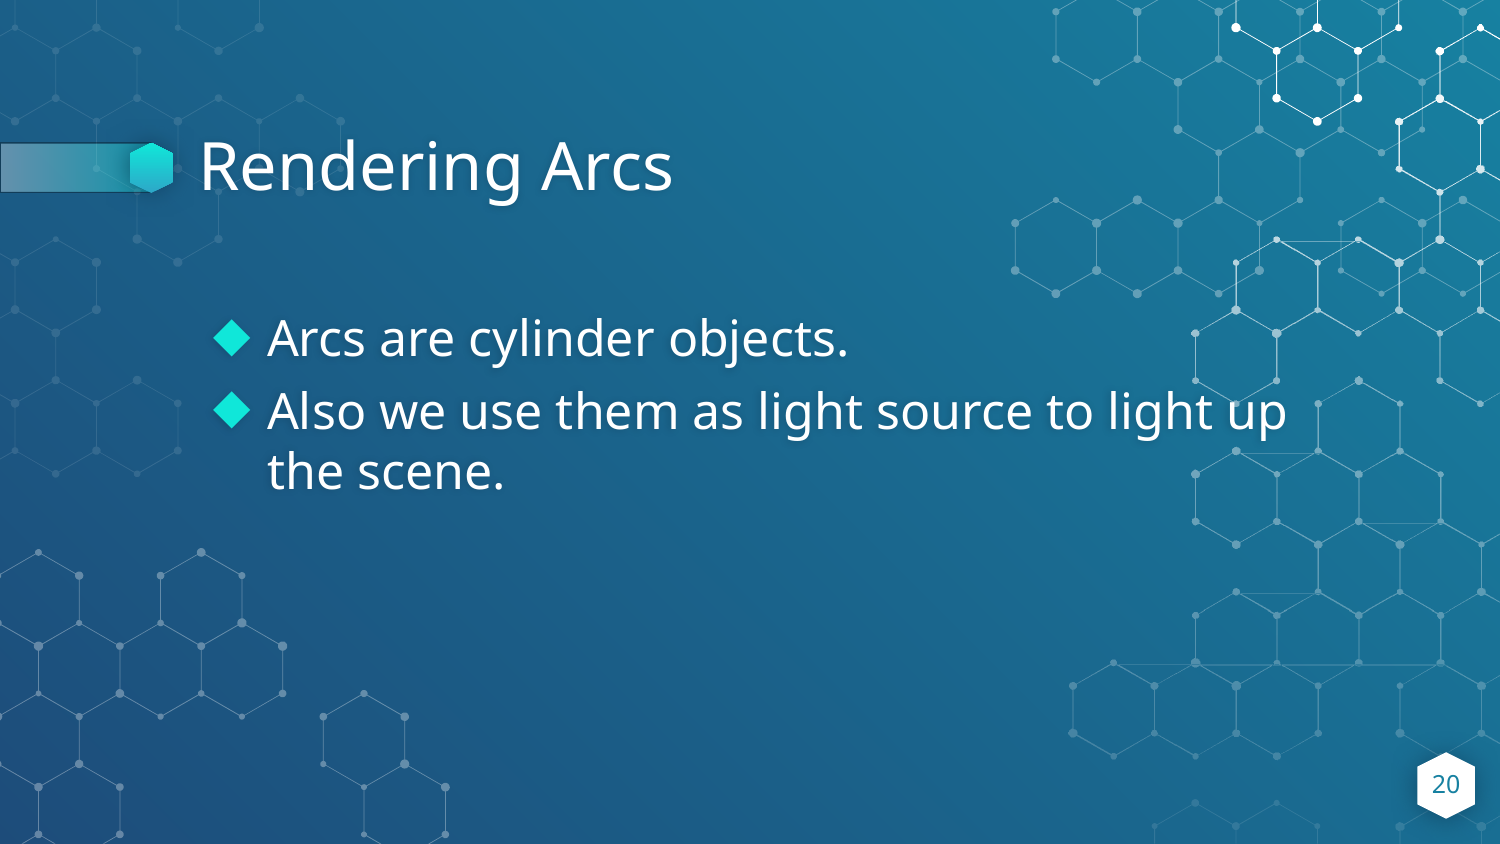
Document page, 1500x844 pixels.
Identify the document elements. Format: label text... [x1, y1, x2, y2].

slide_number ‹#› [1417, 752, 1475, 819]
list Arcs are cylinder objects. Also we use them as light source to light up the scene. [191, 306, 1296, 520]
title Rendering Arcs [198, 140, 1302, 198]
